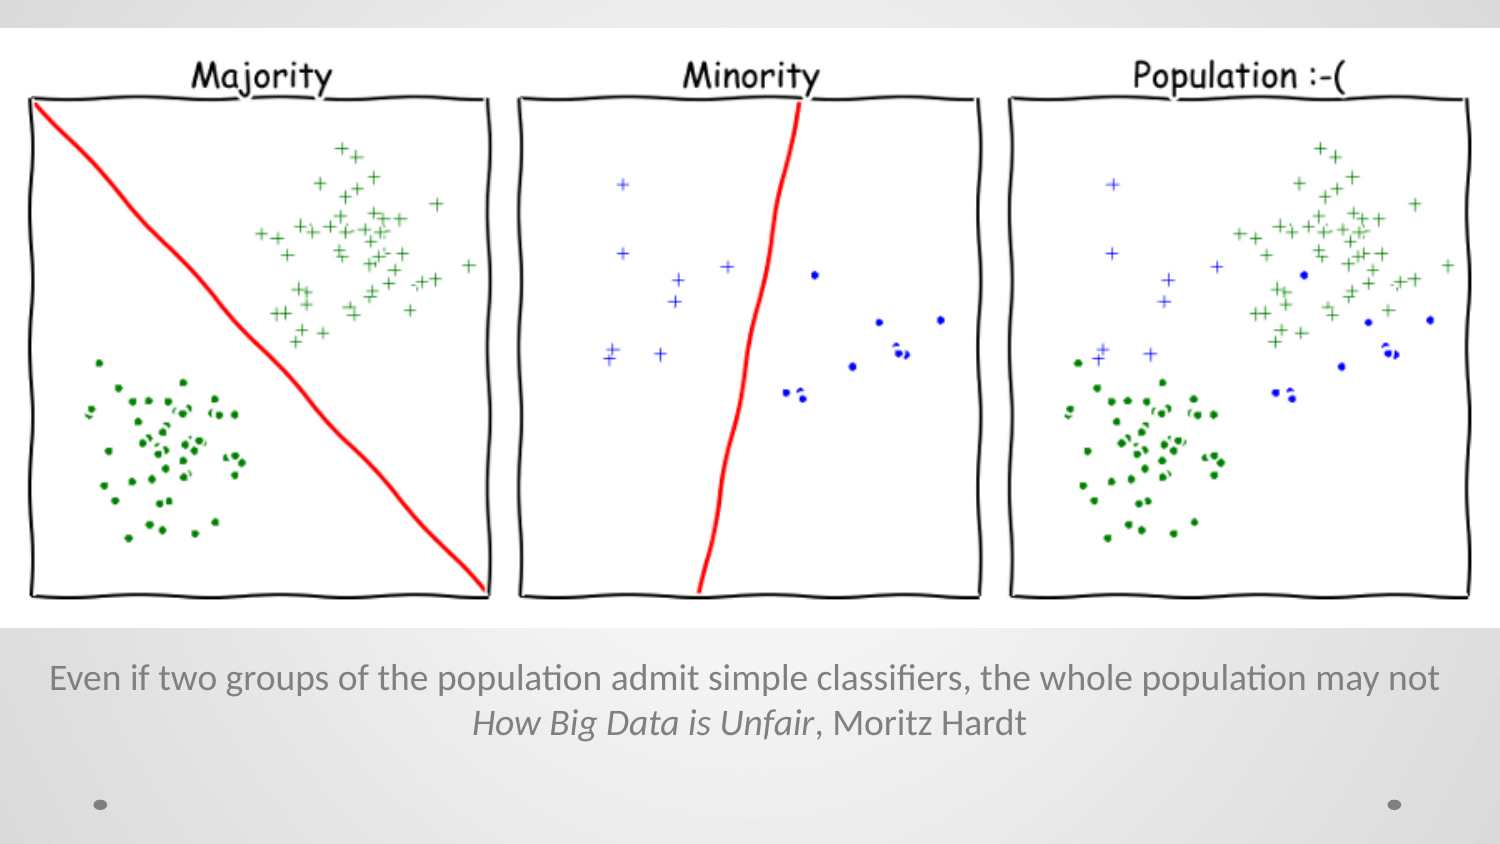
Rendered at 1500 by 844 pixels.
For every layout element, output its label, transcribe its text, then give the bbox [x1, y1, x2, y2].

text_box Even if two groups of the population admit simple classifiers, the whole population may not How Big Data is Unfair, Moritz Hardt [24, 645, 1475, 725]
picture [0, 27, 1500, 629]
